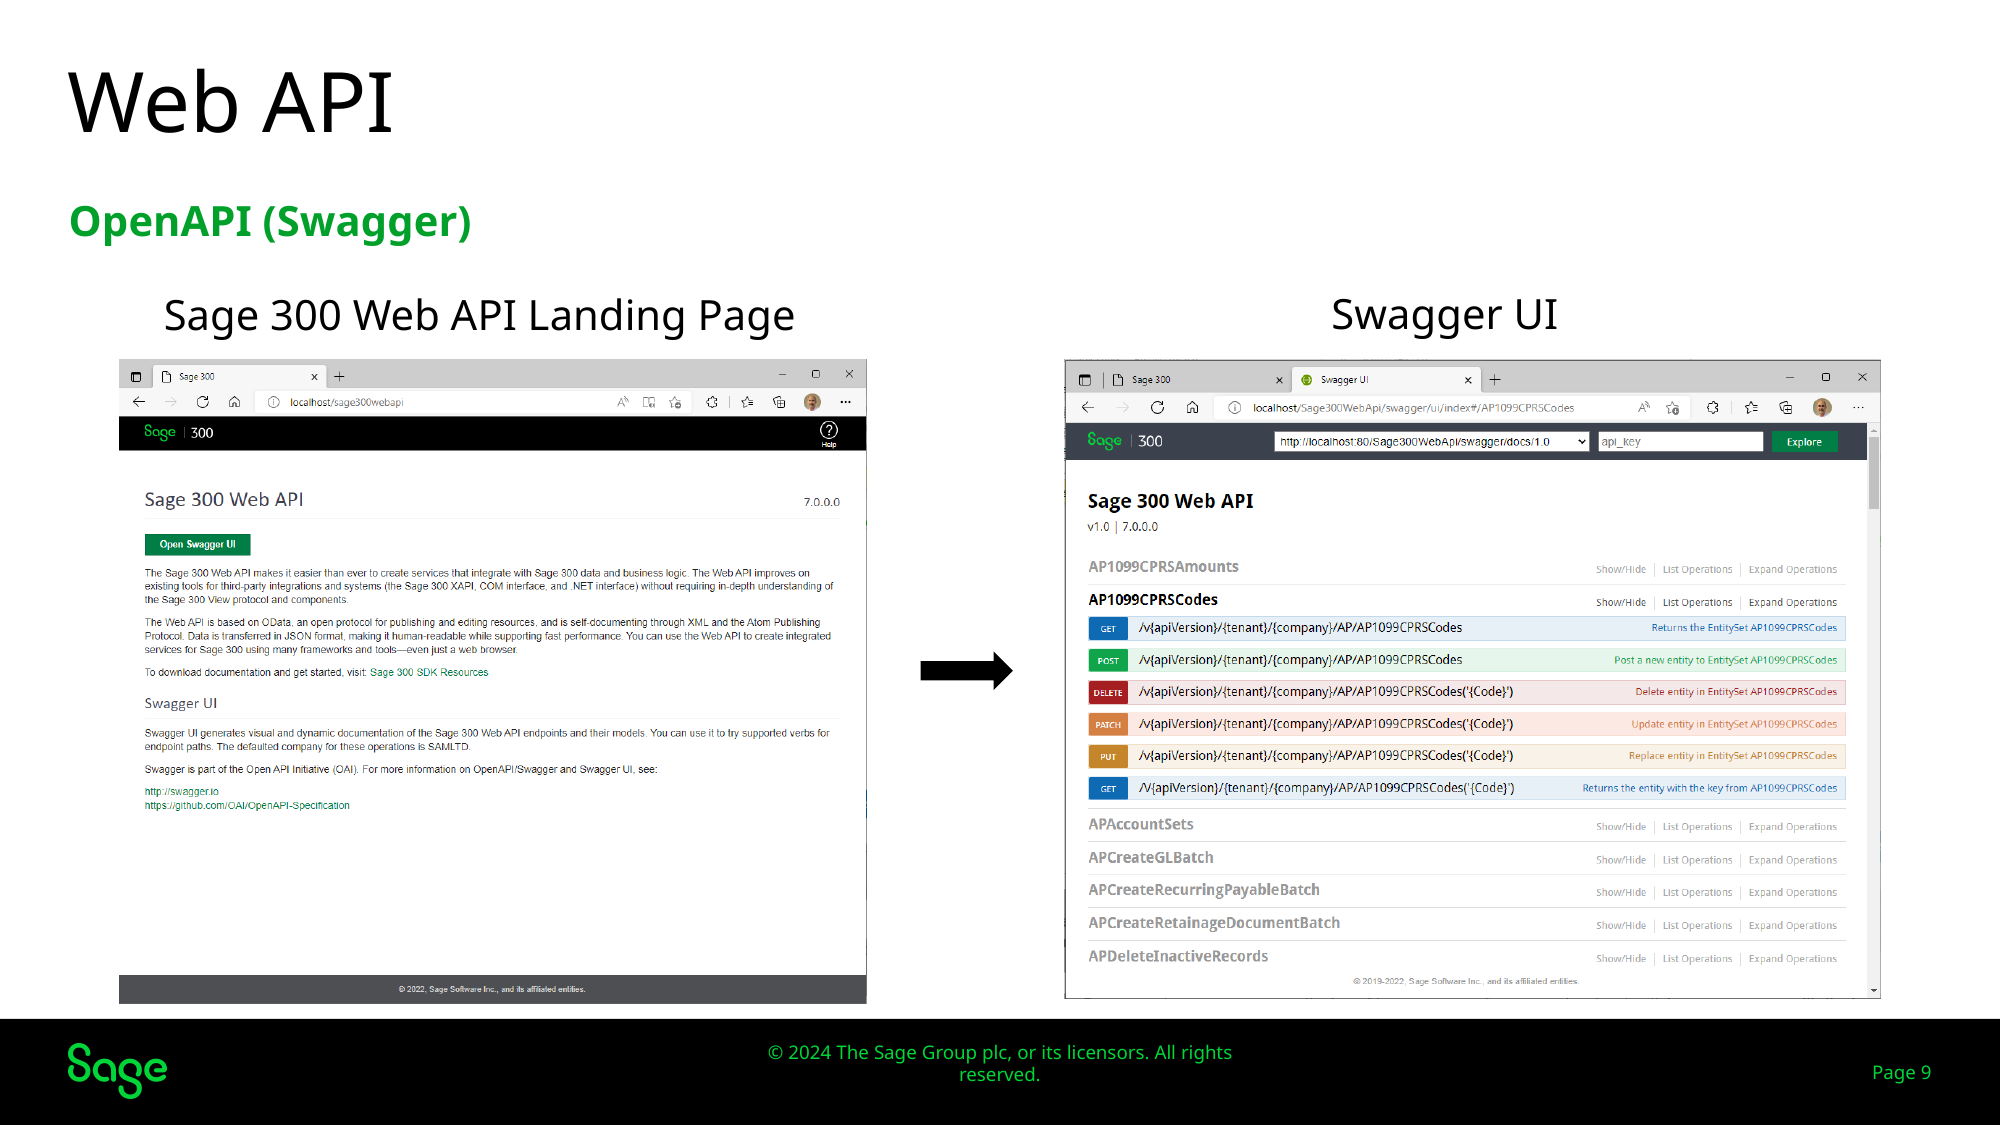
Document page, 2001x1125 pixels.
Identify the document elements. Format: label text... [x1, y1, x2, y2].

text_box [920, 651, 1013, 691]
picture [68, 1043, 167, 1099]
text_box Swagger UI [1316, 280, 1629, 359]
text_box Sage 300 Web API Landing Page [148, 281, 967, 397]
title Web API [67, 49, 1930, 147]
picture [1064, 359, 1881, 999]
slide_number Page 9 [1809, 1043, 1947, 1104]
picture [118, 359, 867, 1004]
list OpenAPI (Swagger) [68, 186, 1930, 259]
